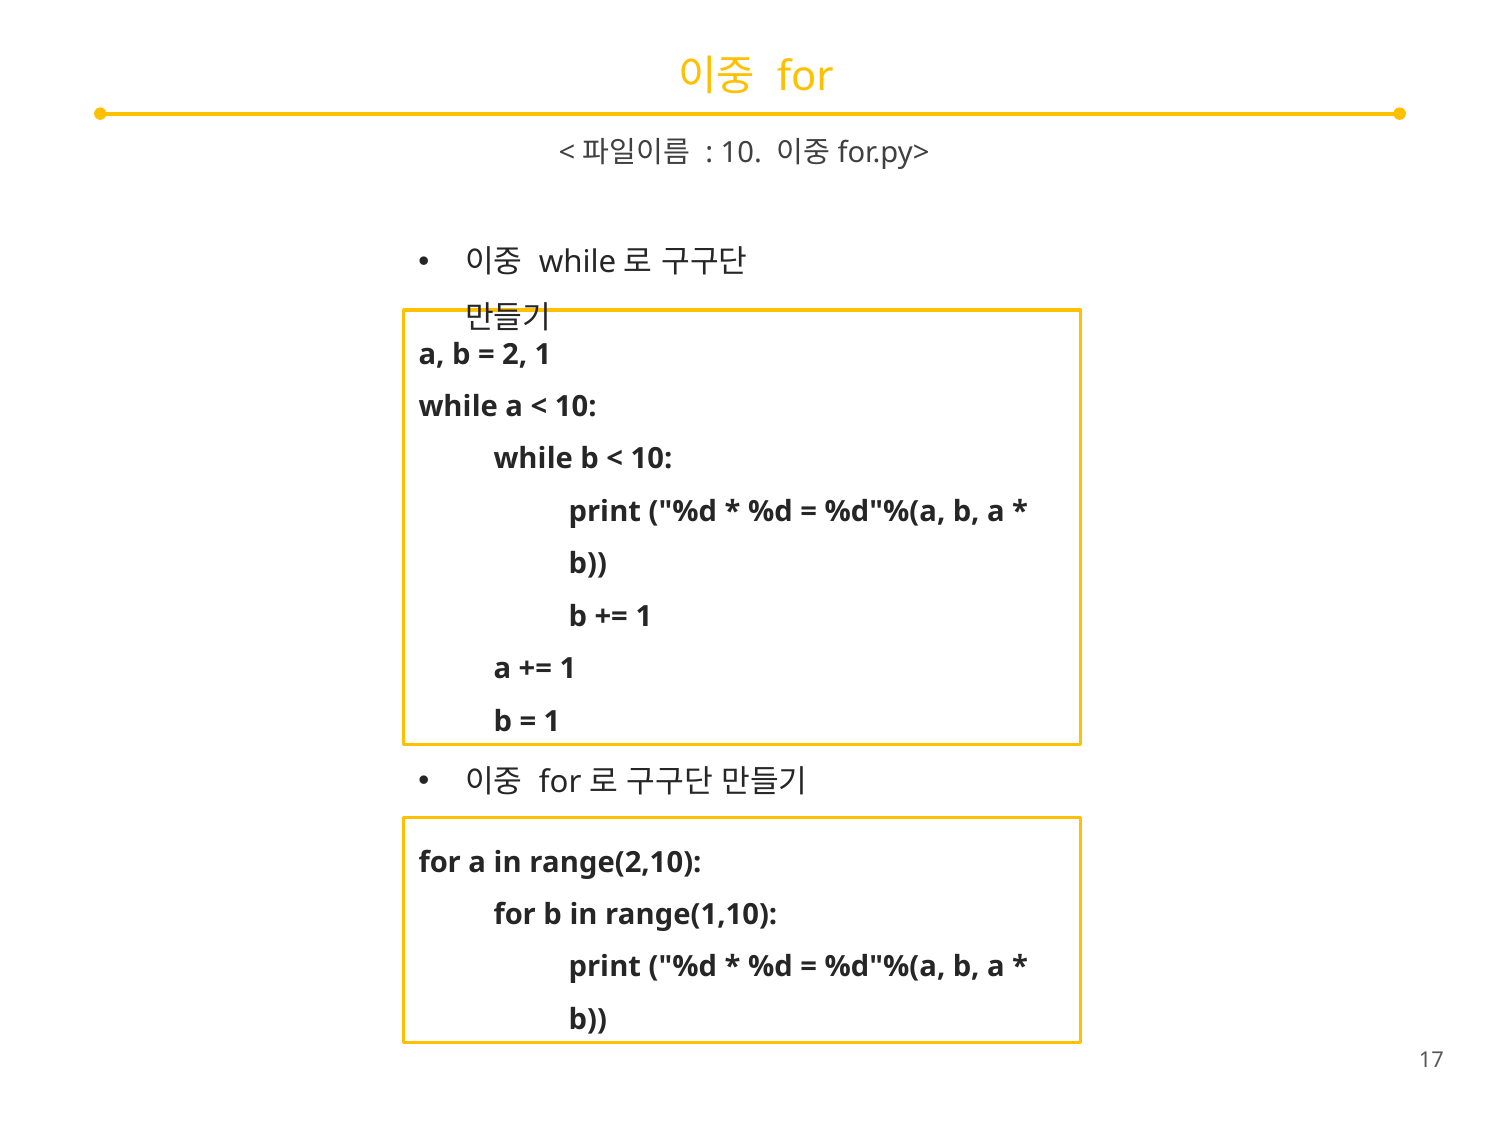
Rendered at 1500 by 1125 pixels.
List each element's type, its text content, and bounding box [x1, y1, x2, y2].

text_box for a in range(2,10): for b in range(1,10): print ("%d * %d = %d"%(a, b, a * b)) [403, 817, 1081, 1043]
text_box a, b = 2, 1 while a < 10: while b < 10: print ("%d * %d = %d"%(a, b, a * b)) b += 1 a += 1 b = 1 [403, 309, 1081, 745]
text_box <파일이름 : 10. 이중for.py> [100, 125, 1388, 176]
text_box 이중 for로 구구단 만들기 [403, 735, 849, 807]
title 이중 for [123, 45, 1388, 102]
text_box 이중 while로 구구단 만들기 [403, 215, 849, 343]
